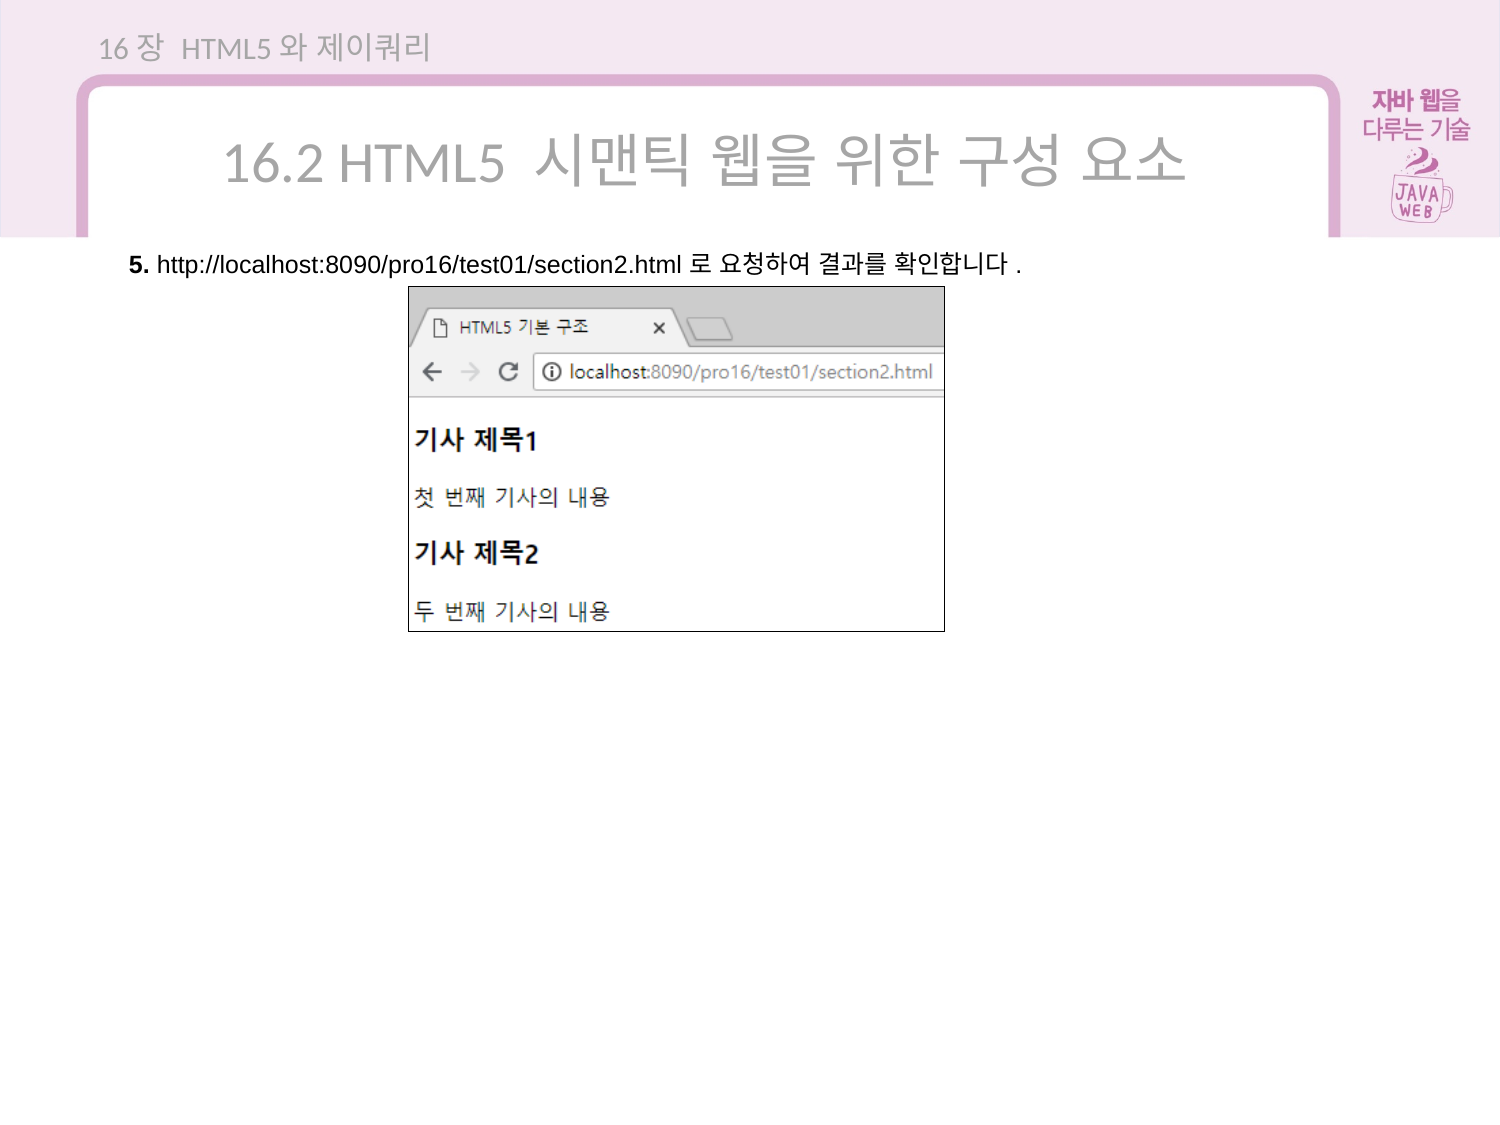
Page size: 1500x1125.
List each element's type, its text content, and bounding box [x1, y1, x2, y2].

text_box 5. http://localhost:8090/pro16/test01/section2.html로 요청하여 결과를 확인합니다. [114, 241, 1346, 287]
text_box 16장 HTML5와 제이쿼리 [82, 0, 1133, 74]
picture [0, 0, 1500, 1125]
text_box 16.2 HTML5 시맨틱 웹을 위한 구성 요소 [112, 117, 1297, 202]
